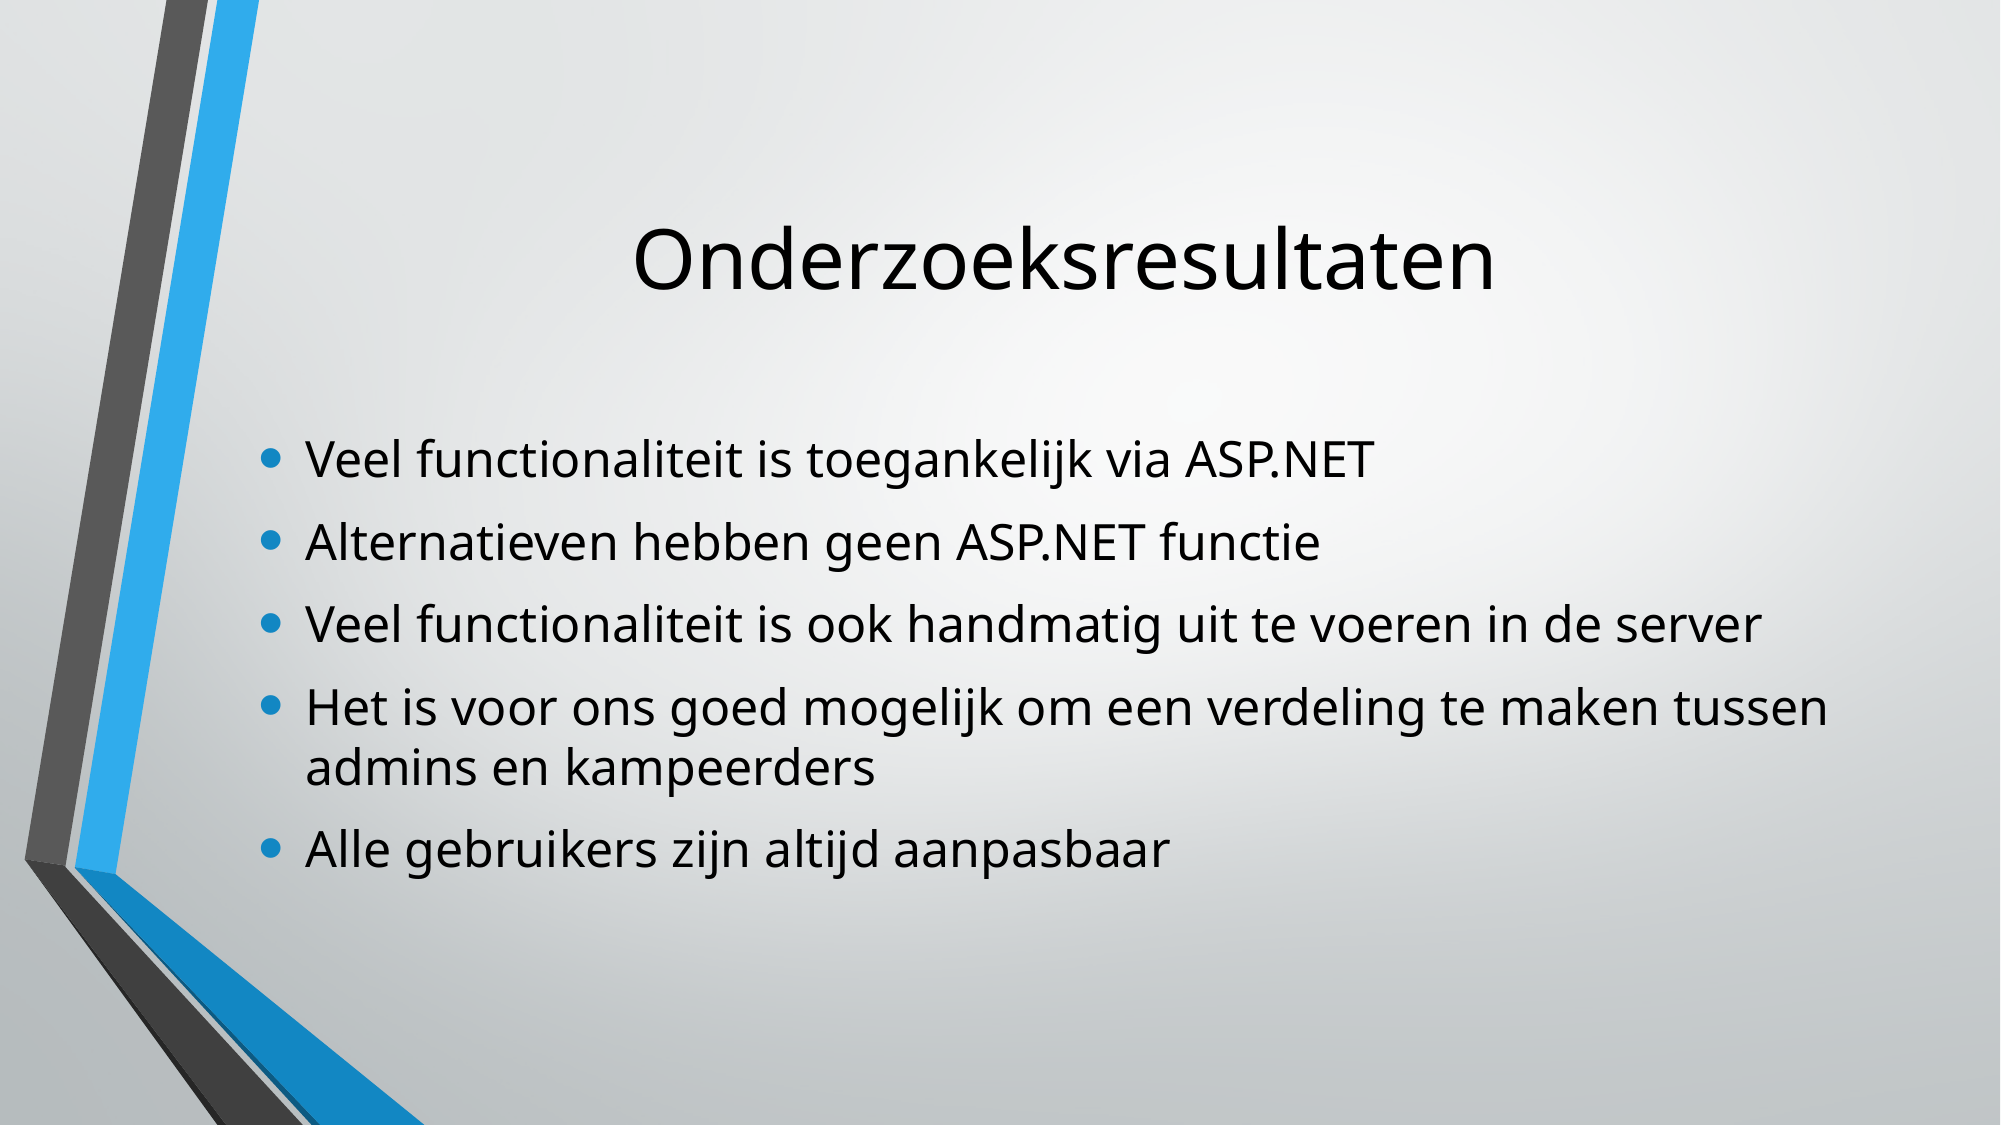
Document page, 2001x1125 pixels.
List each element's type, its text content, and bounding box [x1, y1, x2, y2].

list Veel functionaliteit is toegankelijk via ASP.NET Alternatieven hebben geen ASP.NET functie Veel functionaliteit is ook handmatig uit te voeren in de server Het is voor ons goed mogelijk om een verdeling te maken tussen admins en kampeerders Alle gebruikers zijn altijd aanpasbaar [243, 437, 1887, 950]
title Onderzoeksresultaten [243, 112, 1887, 400]
